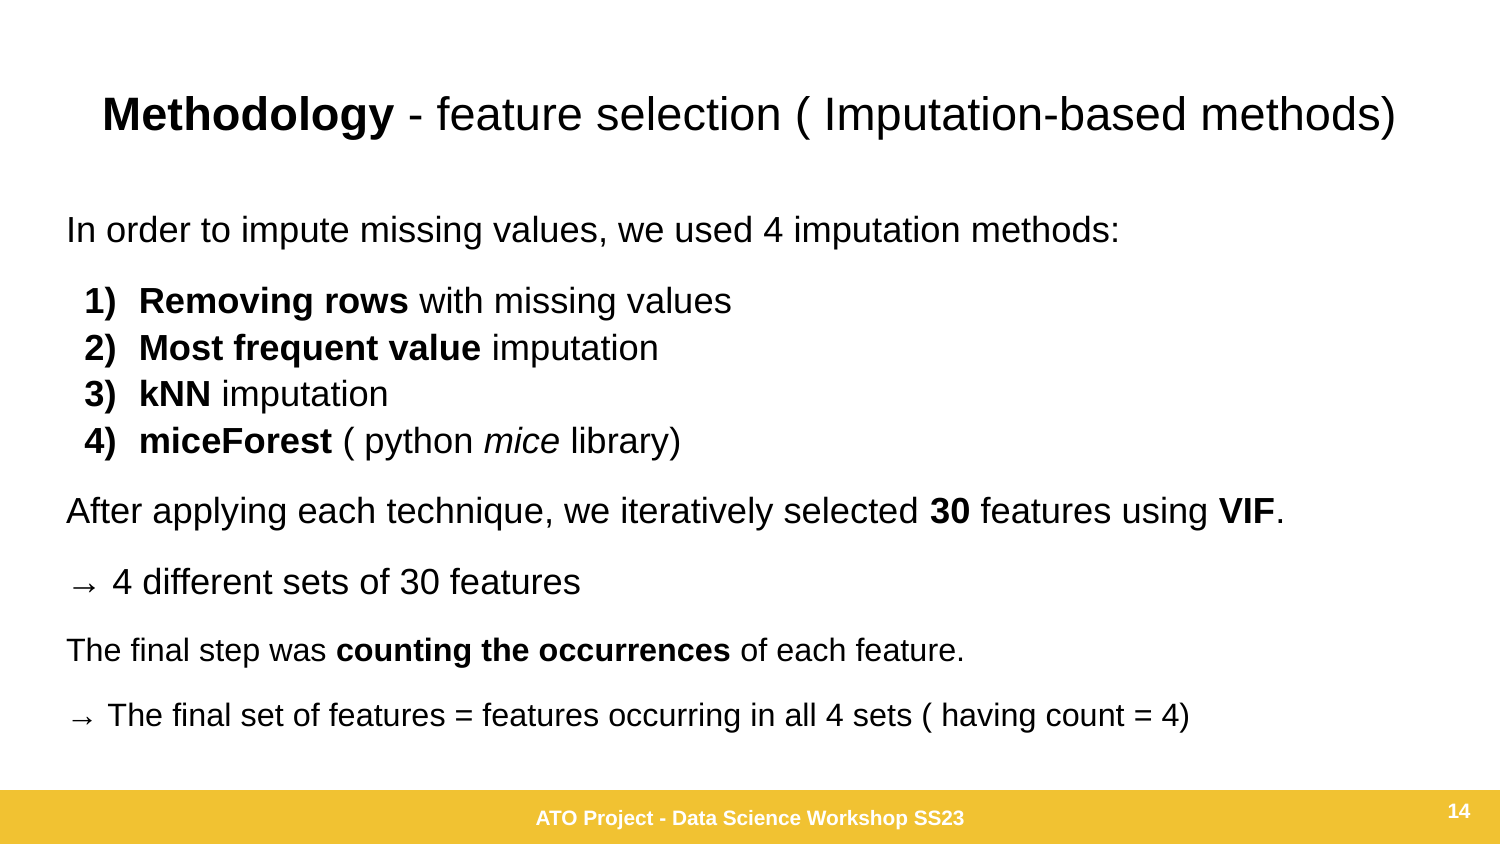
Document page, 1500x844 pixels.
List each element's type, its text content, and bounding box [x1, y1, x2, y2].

slide_number ‹#› [1395, 779, 1486, 844]
list In order to impute missing values, we used 4 imputation methods: Removing rows with missing values Most frequent value imputation kNN imputation miceForest ( python mice library) After applying each technique, we iteratively selected 30 features using VIF. → 4 different sets of 30 features The final step was counting the occurrences of each feature. → The final set of features = features occurring in all 4 sets ( having count = 4) [51, 189, 1471, 750]
title Methodology - feature selection ( Imputation-based methods) [51, 72, 1449, 167]
